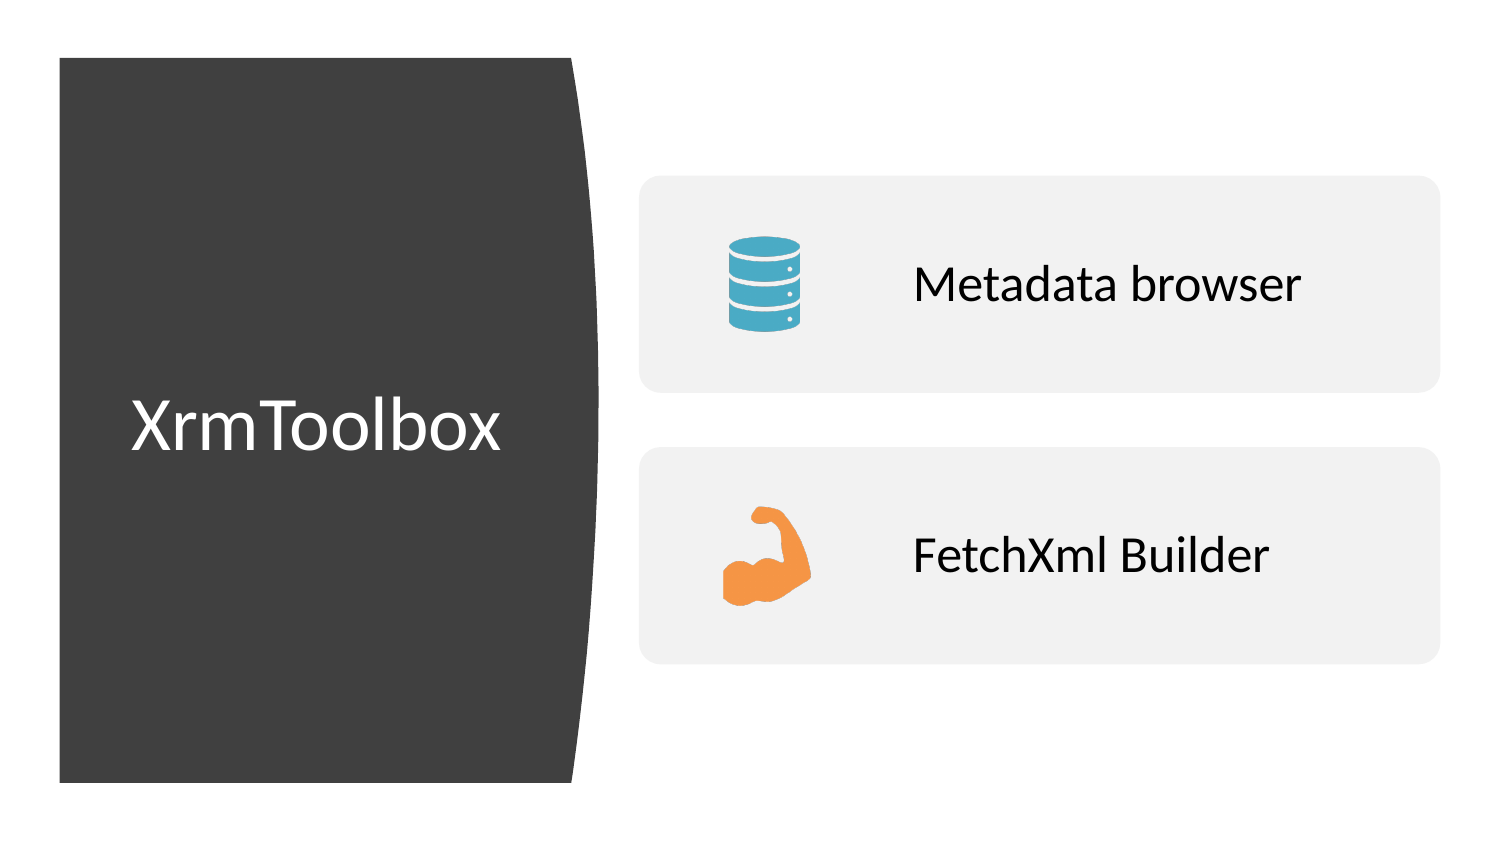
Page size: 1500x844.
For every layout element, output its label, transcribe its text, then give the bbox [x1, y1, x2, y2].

title XrmToolbox [106, 124, 527, 715]
text_box [57, 55, 601, 785]
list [638, 57, 1441, 783]
